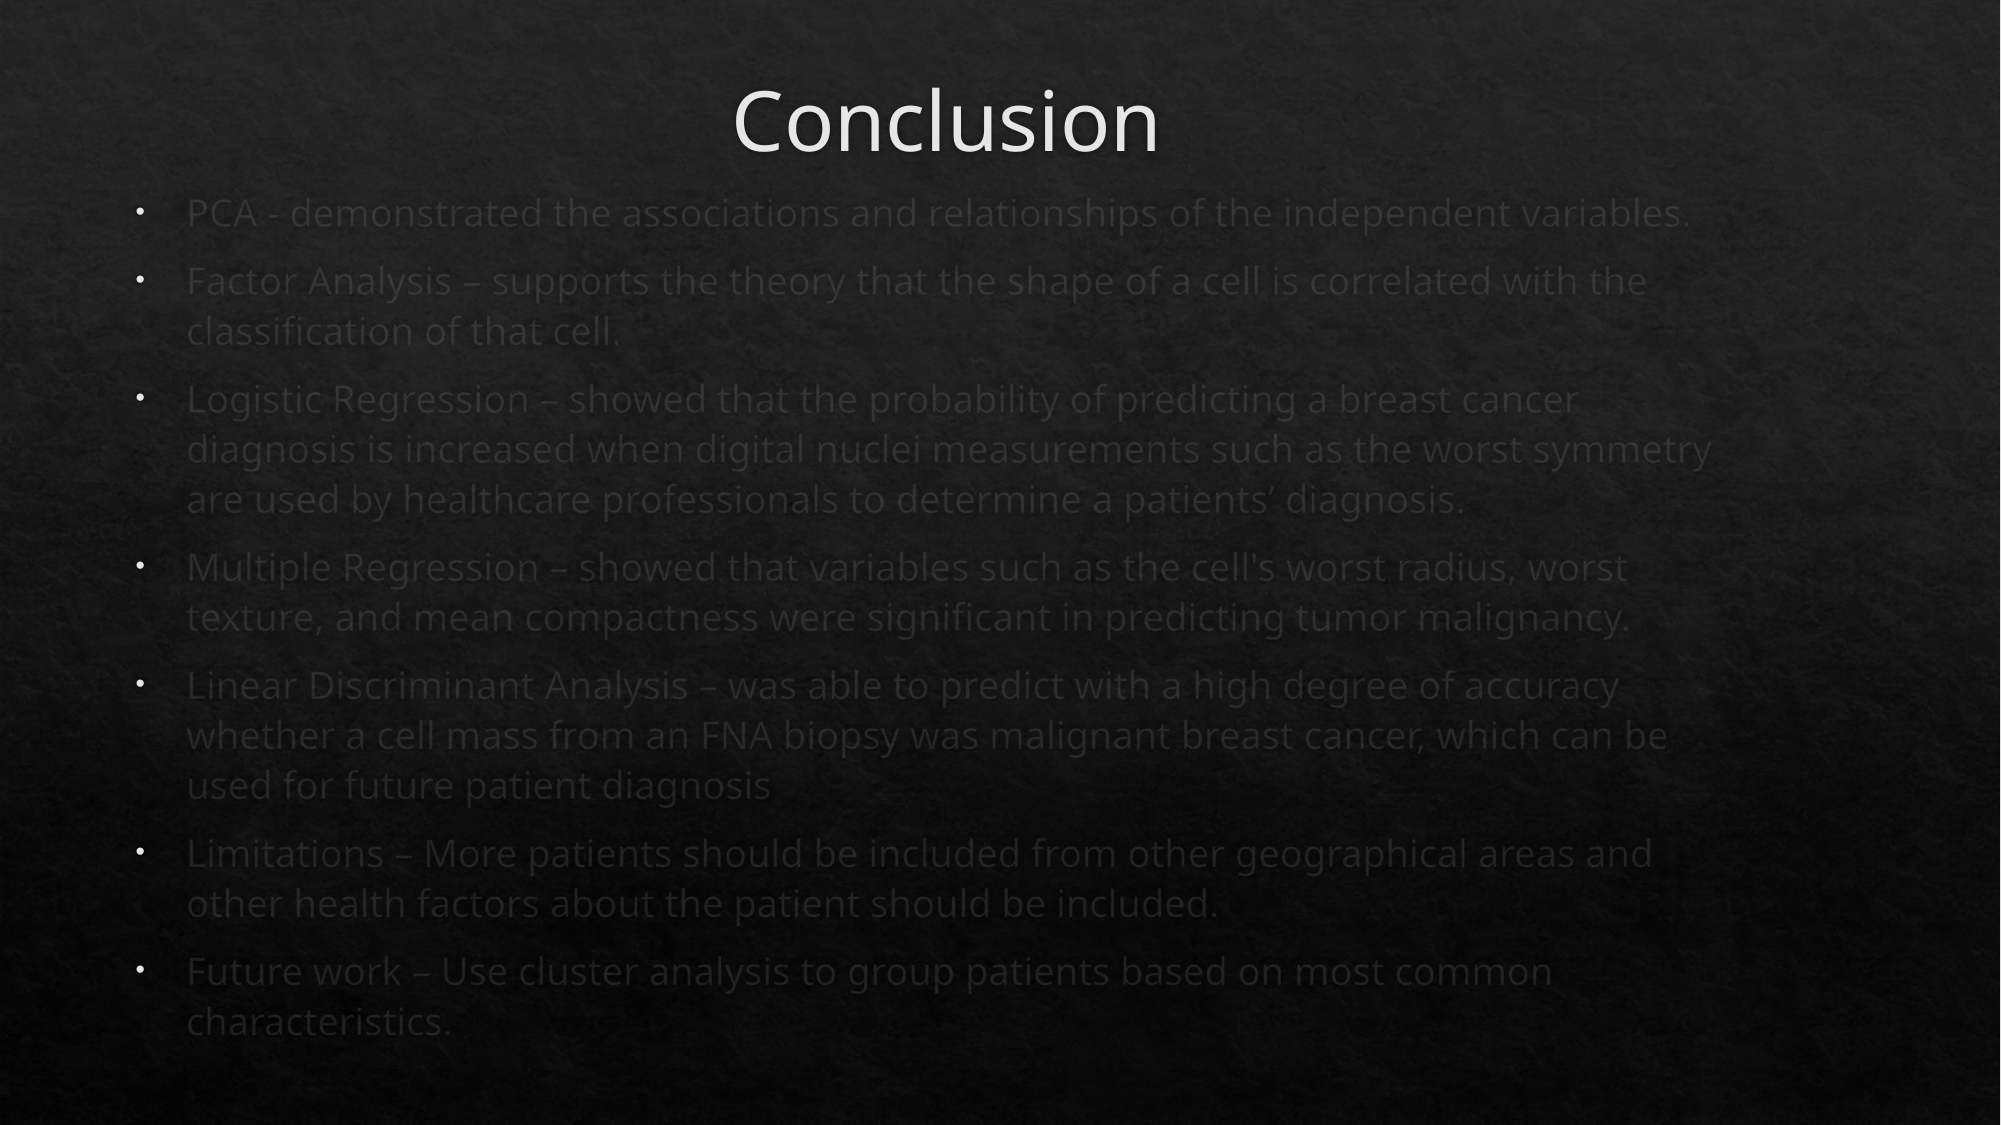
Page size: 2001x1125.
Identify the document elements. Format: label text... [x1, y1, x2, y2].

title Conclusion [160, 39, 1734, 172]
list PCA - demonstrated the associations and relationships of the independent variables. Factor Analysis – supports the theory that the shape of a cell is correlated with the classification of that cell. Logistic Regression – showed that the probability of predicting a breast cancer diagnosis is increased when digital nuclei measurements such as the worst symmetry are used by healthcare professionals to determine a patients’ diagnosis. Multiple Regression – showed that variables such as the cell's worst radius, worst texture, and mean compactness were significant in predicting tumor malignancy. Linear Discriminant Analysis – was able to predict with a high degree of accuracy whether a cell mass from an FNA biopsy was malignant breast cancer, which can be used for future patient diagnosis Limitations – More patients should be included from other geographical areas and other health factors about the patient should be included. Future work – Use cluster analysis to group patients based on most common characteristics. [120, 176, 1768, 1052]
